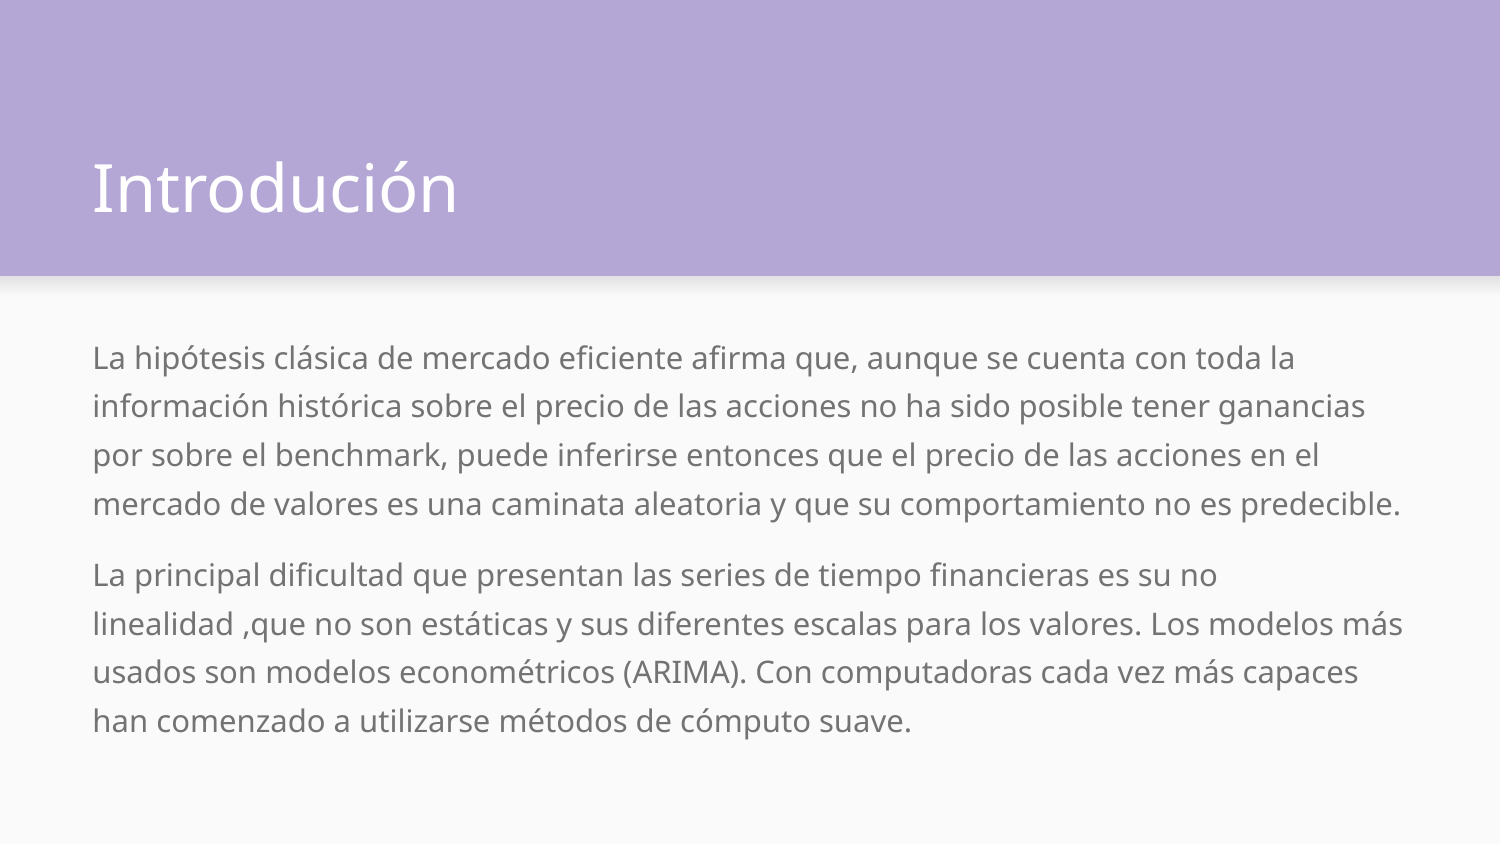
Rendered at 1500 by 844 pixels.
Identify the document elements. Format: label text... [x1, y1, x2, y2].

list La hipótesis clásica de mercado eficiente afirma que, aunque se cuenta con toda la información histórica sobre el precio de las acciones no ha sido posible tener ganancias por sobre el benchmark, puede inferirse entonces que el precio de las acciones en el mercado de valores es una caminata aleatoria y que su comportamiento no es predecible. La principal dificultad que presentan las series de tiempo financieras es su no linealidad ,que no son estáticas y sus diferentes escalas para los valores. Los modelos más usados son modelos econométricos (ARIMA). Con computadoras cada vez más capaces han comenzado a utilizarse métodos de cómputo suave. [77, 314, 1427, 760]
title Introdución [77, 121, 1427, 248]
